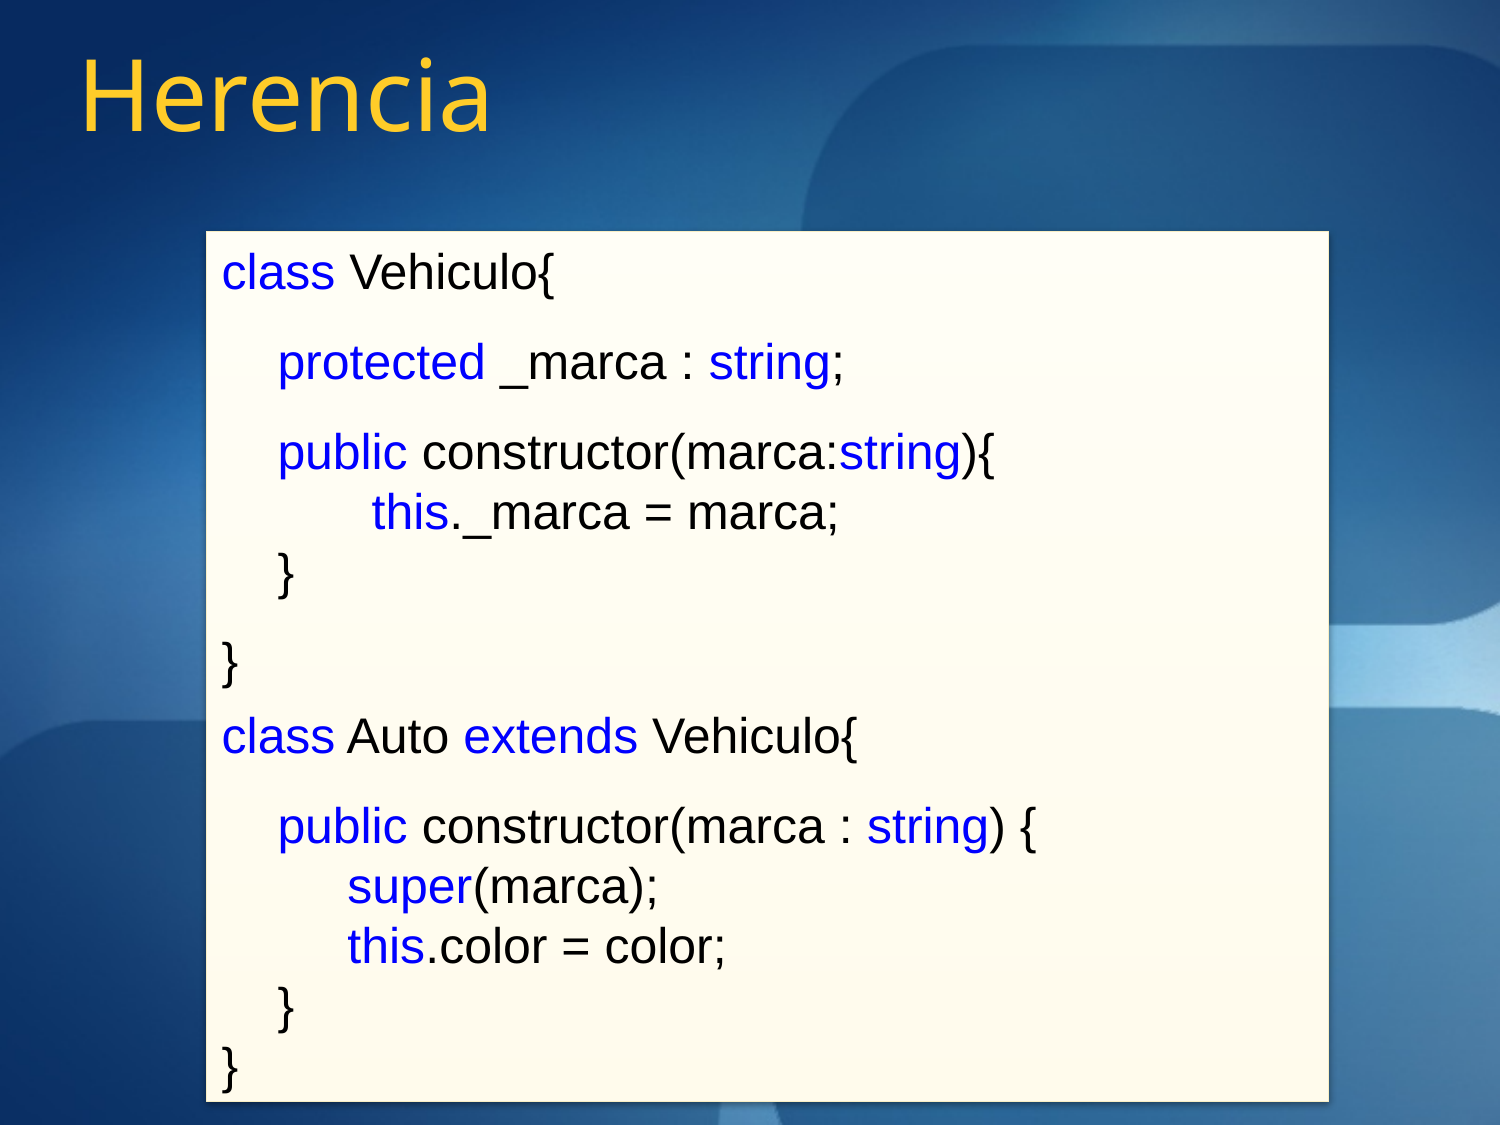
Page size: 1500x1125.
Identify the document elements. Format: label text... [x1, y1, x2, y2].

text_box class Vehiculo{ protected _marca : string; public constructor(marca:string){ this._marca = marca; } } class Auto extends Vehiculo{ public constructor(marca : string) { super(marca); this.color = color; } } [206, 231, 1329, 1102]
title Herencia [62, 37, 1440, 161]
picture [0, 0, 1500, 1125]
